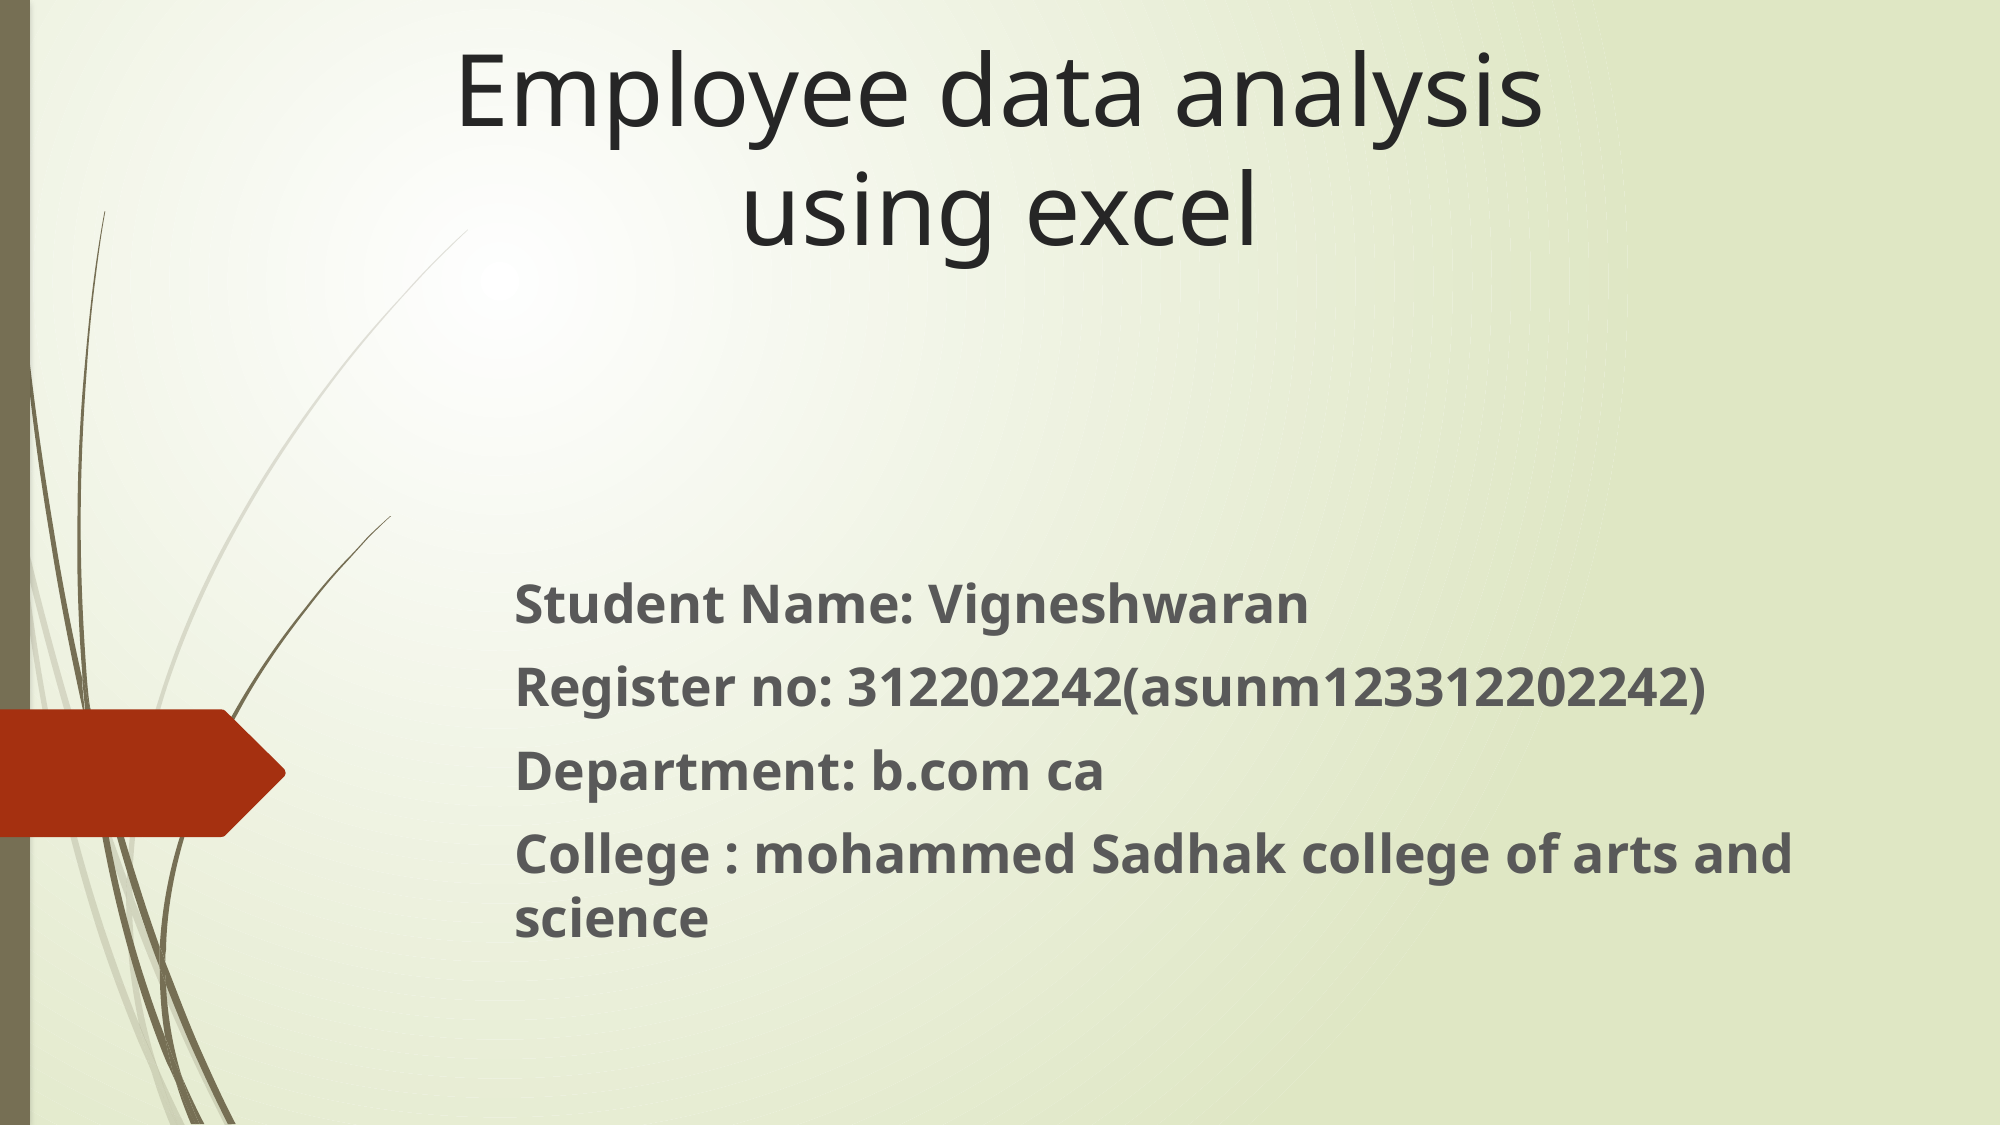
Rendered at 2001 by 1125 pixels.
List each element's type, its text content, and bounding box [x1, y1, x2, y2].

title Employee data analysis using excel [338, 66, 1662, 274]
subtitle Student Name: Vigneshwaran Register no: 312202242(asunm123312202242) Department: b.com ca College : mohammed Sadhak college of arts and science [499, 562, 1931, 960]
